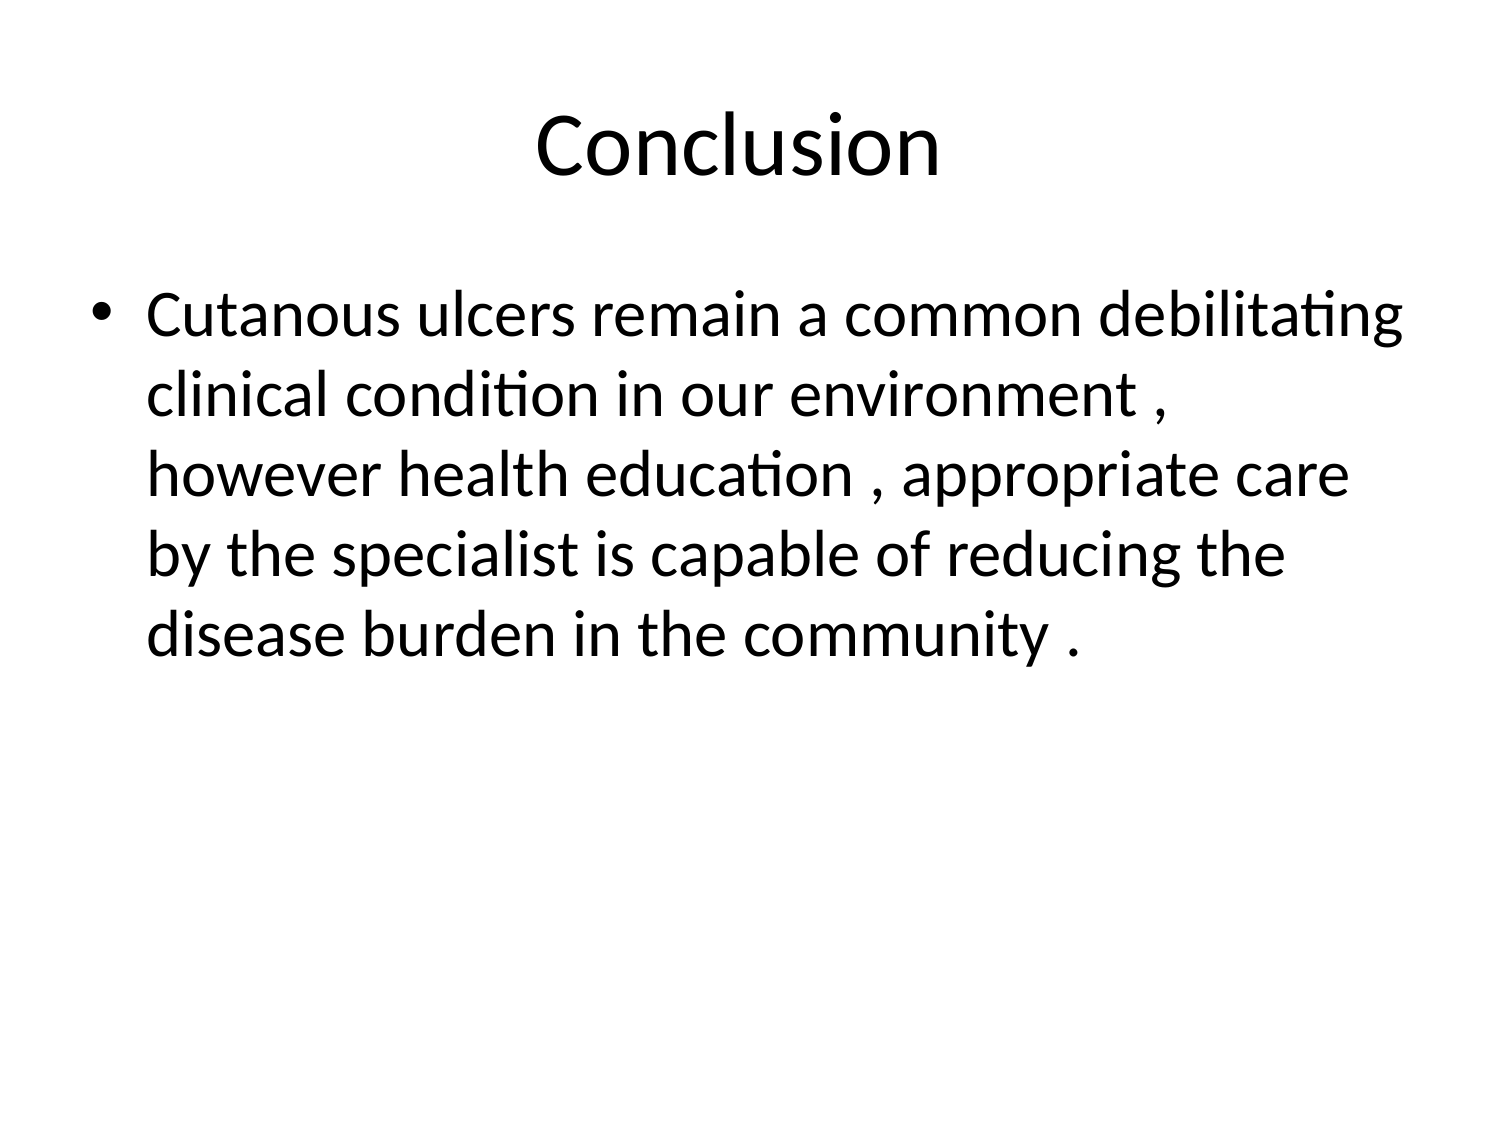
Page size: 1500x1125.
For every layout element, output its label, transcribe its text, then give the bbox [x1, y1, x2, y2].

title Conclusion [75, 45, 1425, 233]
list Cutanous ulcers remain a common debilitating clinical condition in our environment , however health education , appropriate care by the specialist is capable of reducing the disease burden in the community . [75, 262, 1425, 1005]
